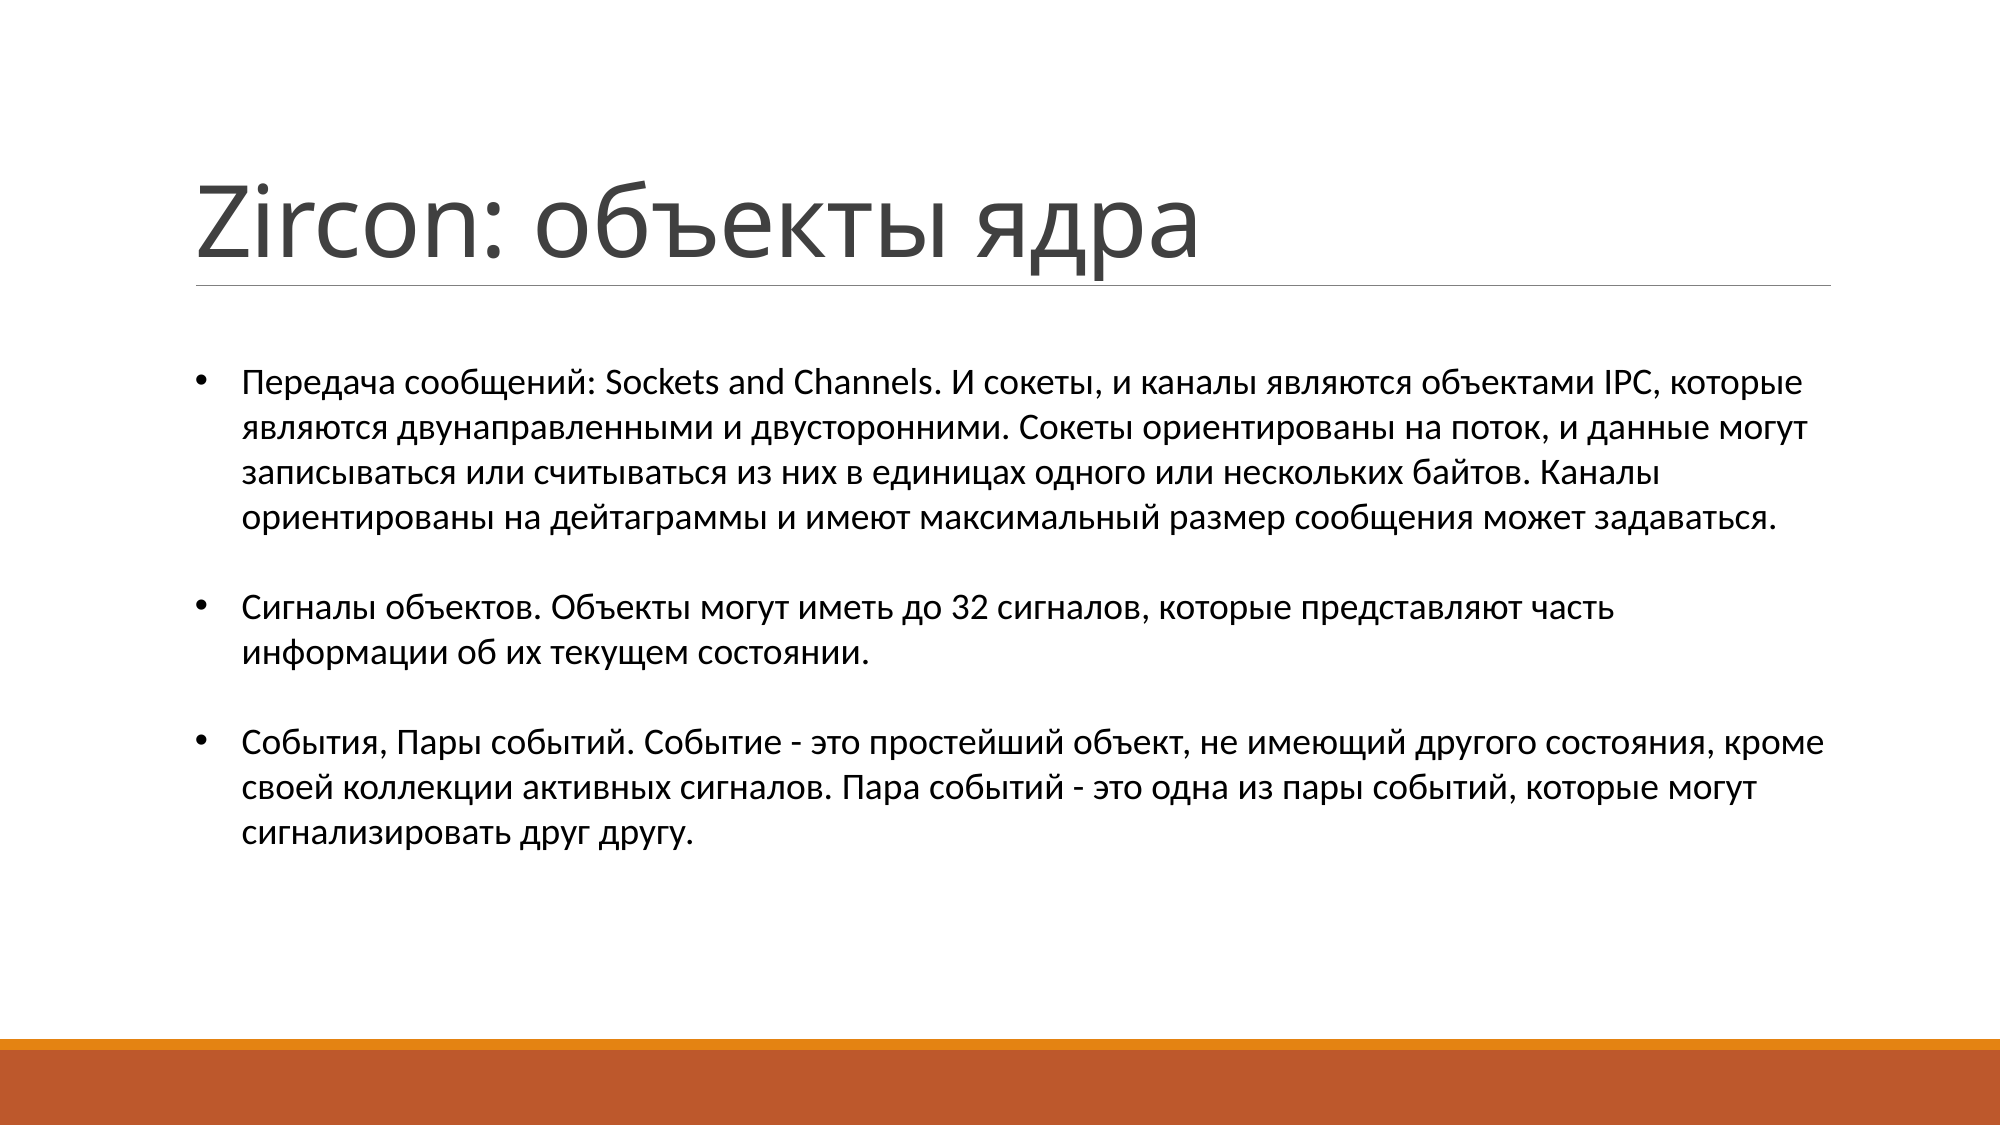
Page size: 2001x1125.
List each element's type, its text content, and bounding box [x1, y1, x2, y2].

text_box Передача сообщений: Sockets and Channels. И сокеты, и каналы являются объектами IPC, которые являются двунаправленными и двусторонними. Сокеты ориентированы на поток, и данные могут записываться или считываться из них в единицах одного или нескольких байтов. Каналы ориентированы на дейтаграммы и имеют максимальный размер сообщения может задаваться. Сигналы объектов. Объекты могут иметь до 32 сигналов, которые представляют часть информации об их текущем состоянии. События, Пары событий. Событие - это простейший объект, не имеющий другого состояния, кроме своей коллекции активных сигналов. Пара событий - это одна из пары событий, которые могут сигнализировать друг другу. [179, 349, 1844, 995]
title Zircon: объекты ядра [180, 47, 1830, 285]
